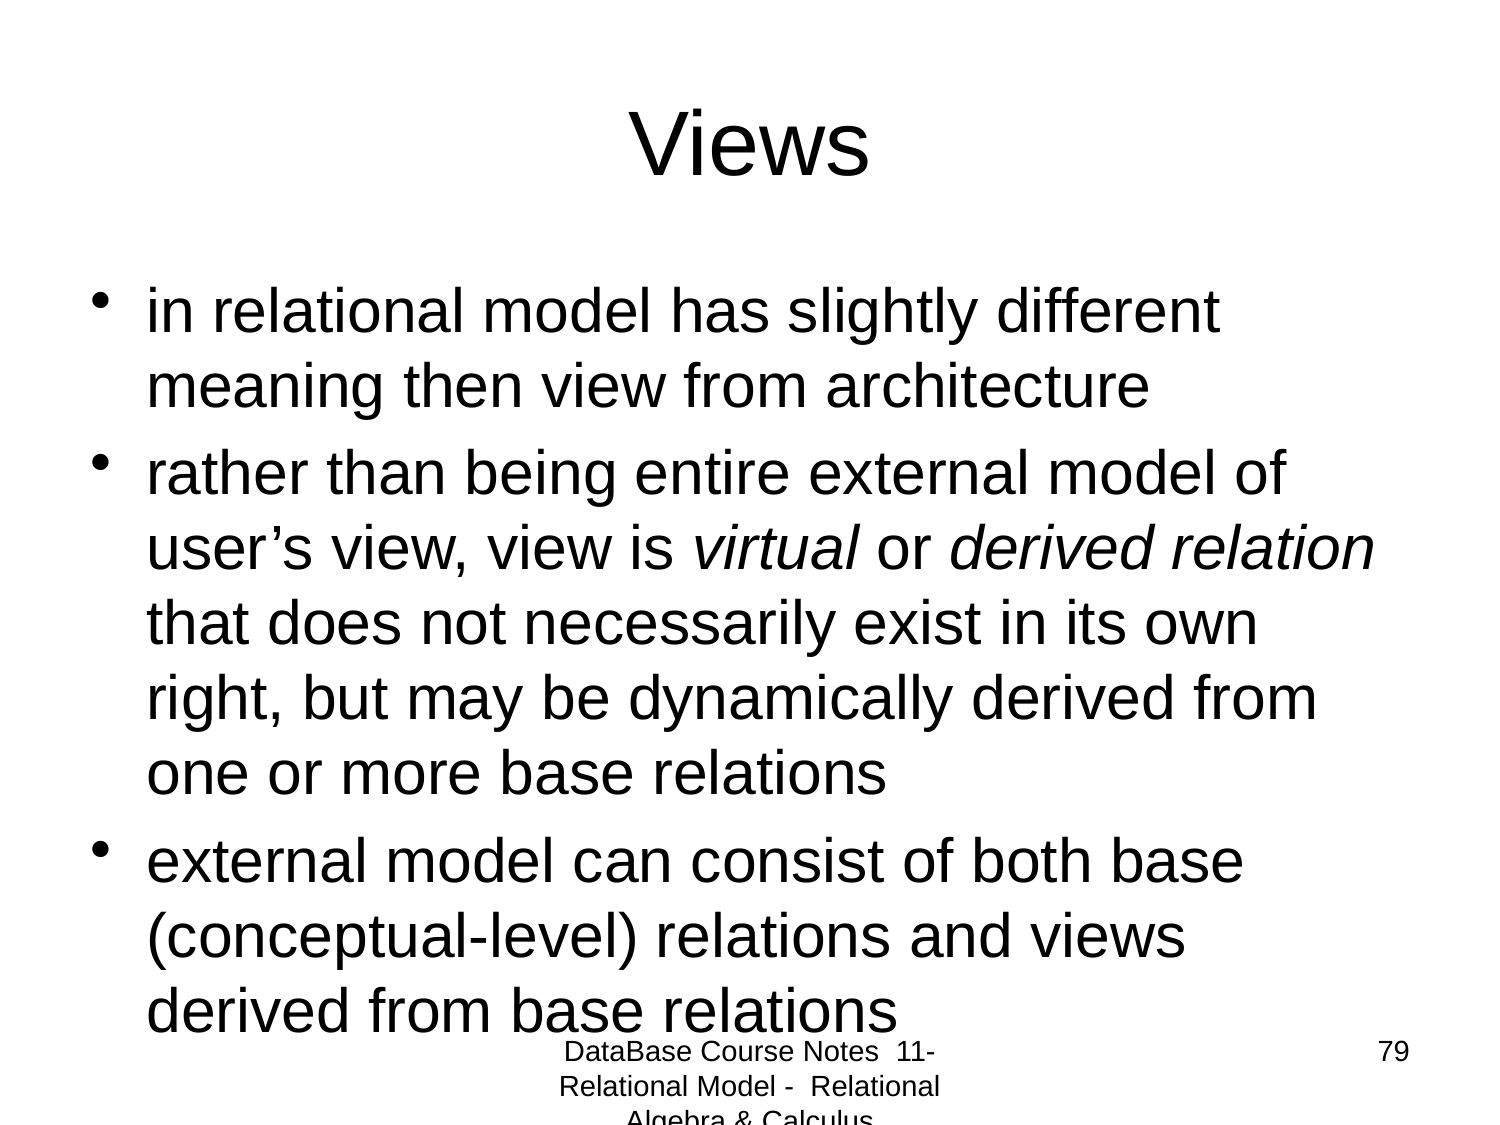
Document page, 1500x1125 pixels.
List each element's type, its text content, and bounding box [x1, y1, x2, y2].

list in relational model has slightly different meaning then view from architecture rather than being entire external model of user’s view, view is virtual or derived relation that does not necessarily exist in its own right, but may be dynamically derived from one or more base relations external model can consist of both base (conceptual-level) relations and views derived from base relations [74, 262, 1426, 1006]
title Views [74, 44, 1426, 233]
slide_number 79 [1074, 1024, 1426, 1103]
footer DataBase Course Notes 11- Relational Model - Relational Algebra & Calculus [512, 1024, 988, 1103]
